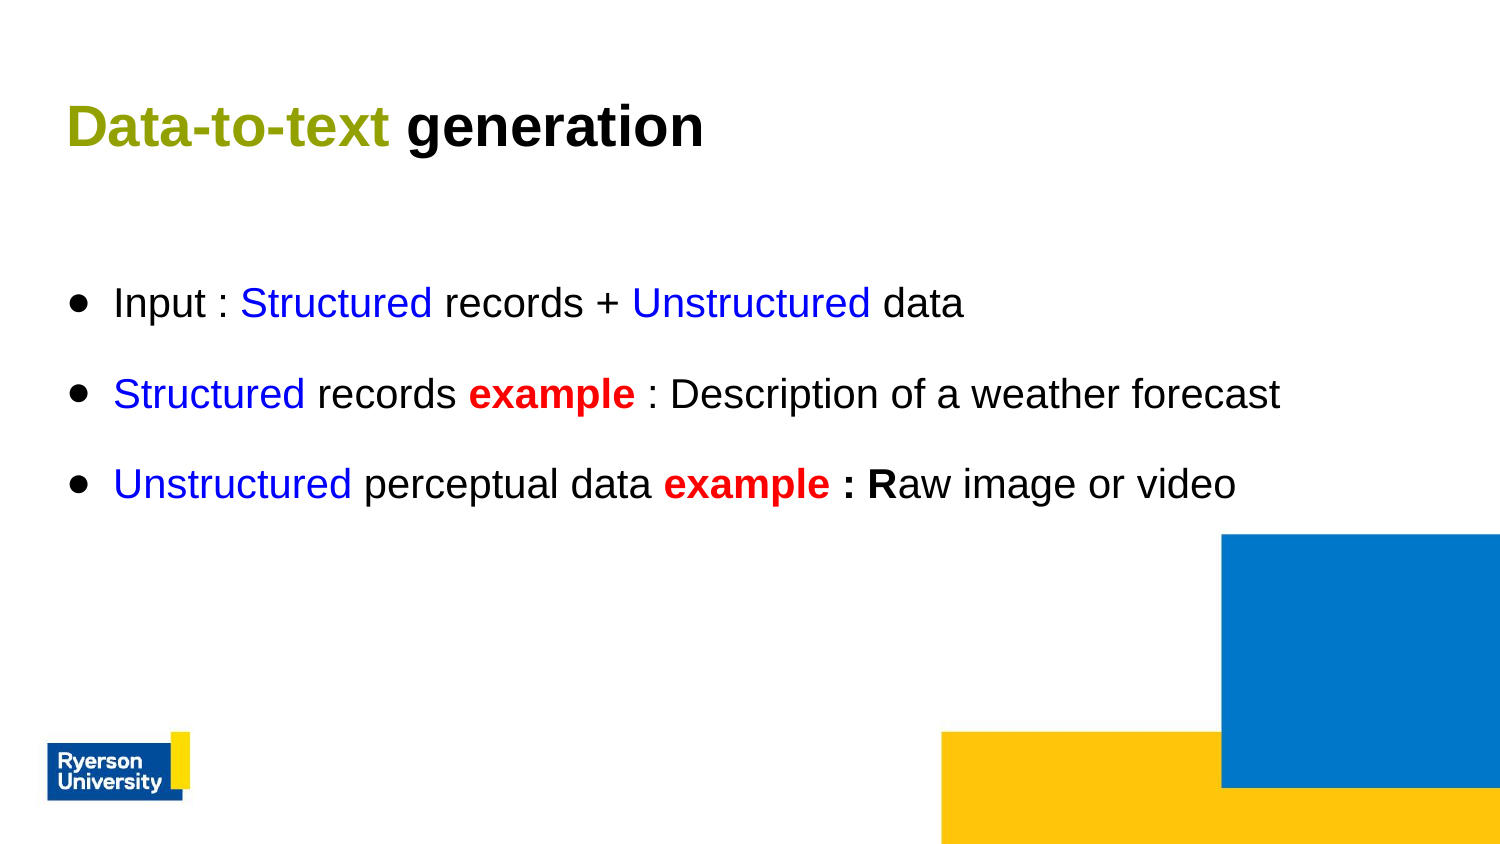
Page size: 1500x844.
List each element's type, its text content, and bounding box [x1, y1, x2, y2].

list Input : Structured records + Unstructured data Structured records example : Description of a weather forecast Unstructured perceptual data example : Raw image or video [51, 253, 1300, 586]
title Data-to-text generation [51, 72, 1449, 167]
picture [0, 0, 1500, 844]
